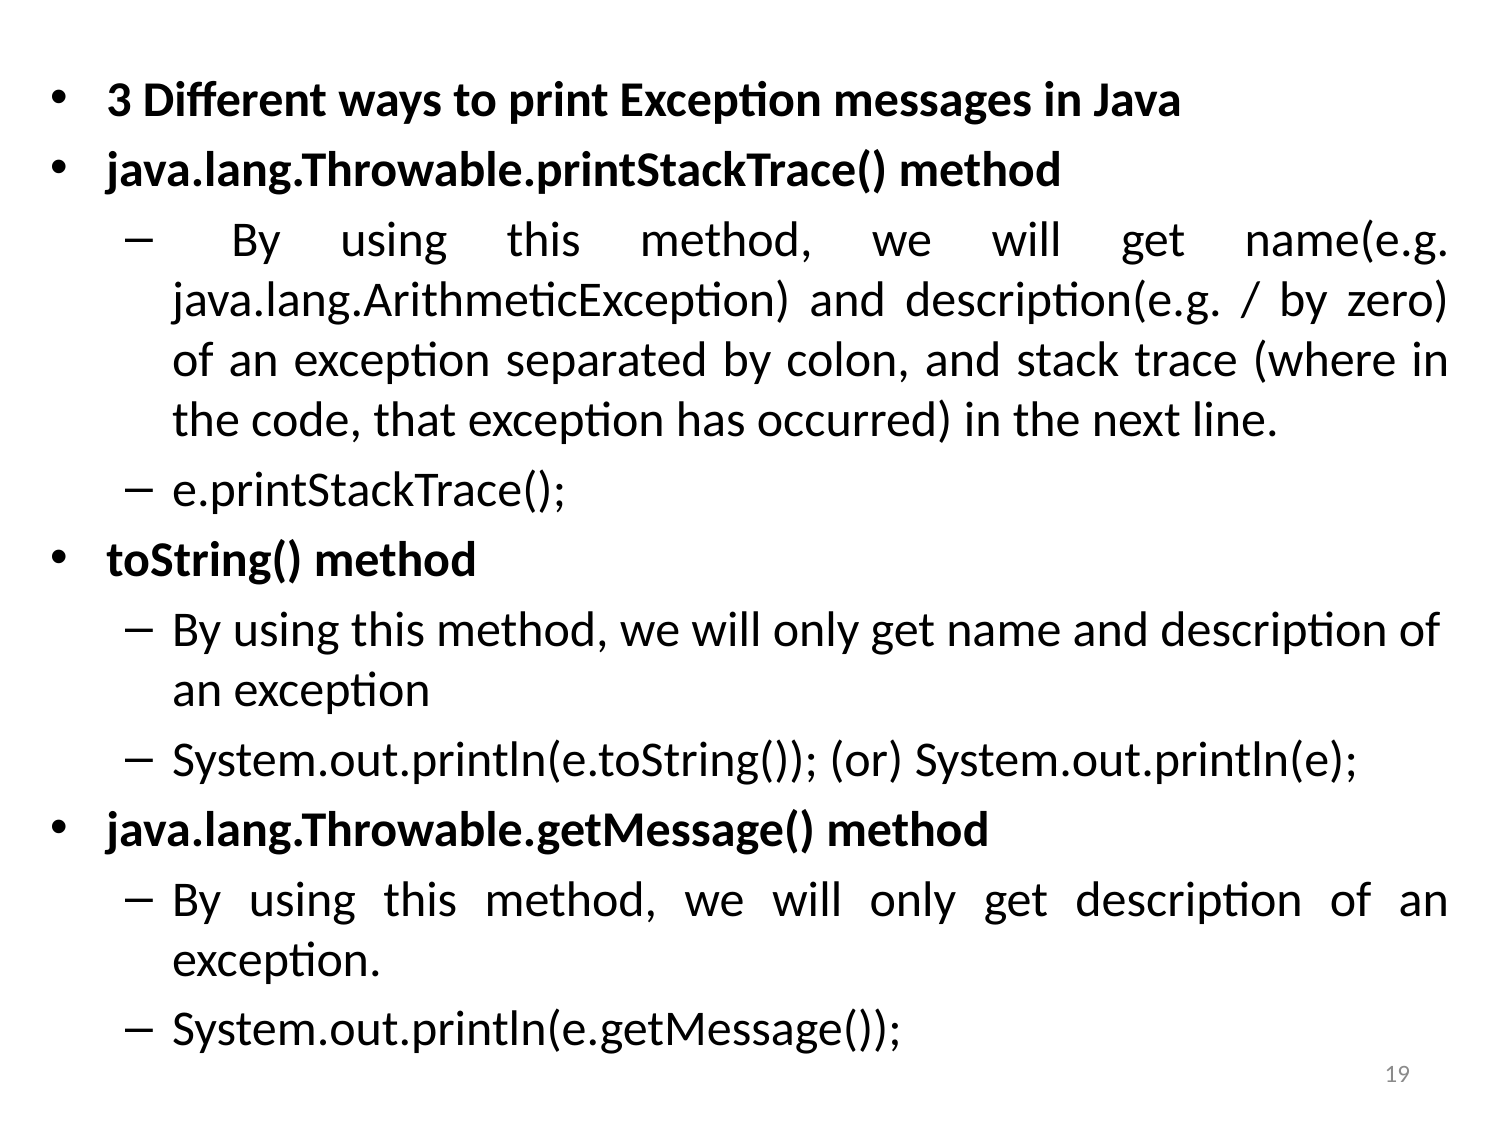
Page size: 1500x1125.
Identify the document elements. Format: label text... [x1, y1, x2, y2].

list 3 Different ways to print Exception messages in Java java.lang.Throwable.printStackTrace() method By using this method, we will get name(e.g. java.lang.ArithmeticException) and description(e.g. / by zero) of an exception separated by colon, and stack trace (where in the code, that exception has occurred) in the next line. e.printStackTrace(); toString() method By using this method, we will only get name and description of an exception System.out.println(e.toString()); (or) System.out.println(e); java.lang.Throwable.getMessage() method By using this method, we will only get description of an exception. System.out.println(e.getMessage()); [34, 58, 1466, 1006]
slide_number 19 [1074, 1042, 1425, 1103]
